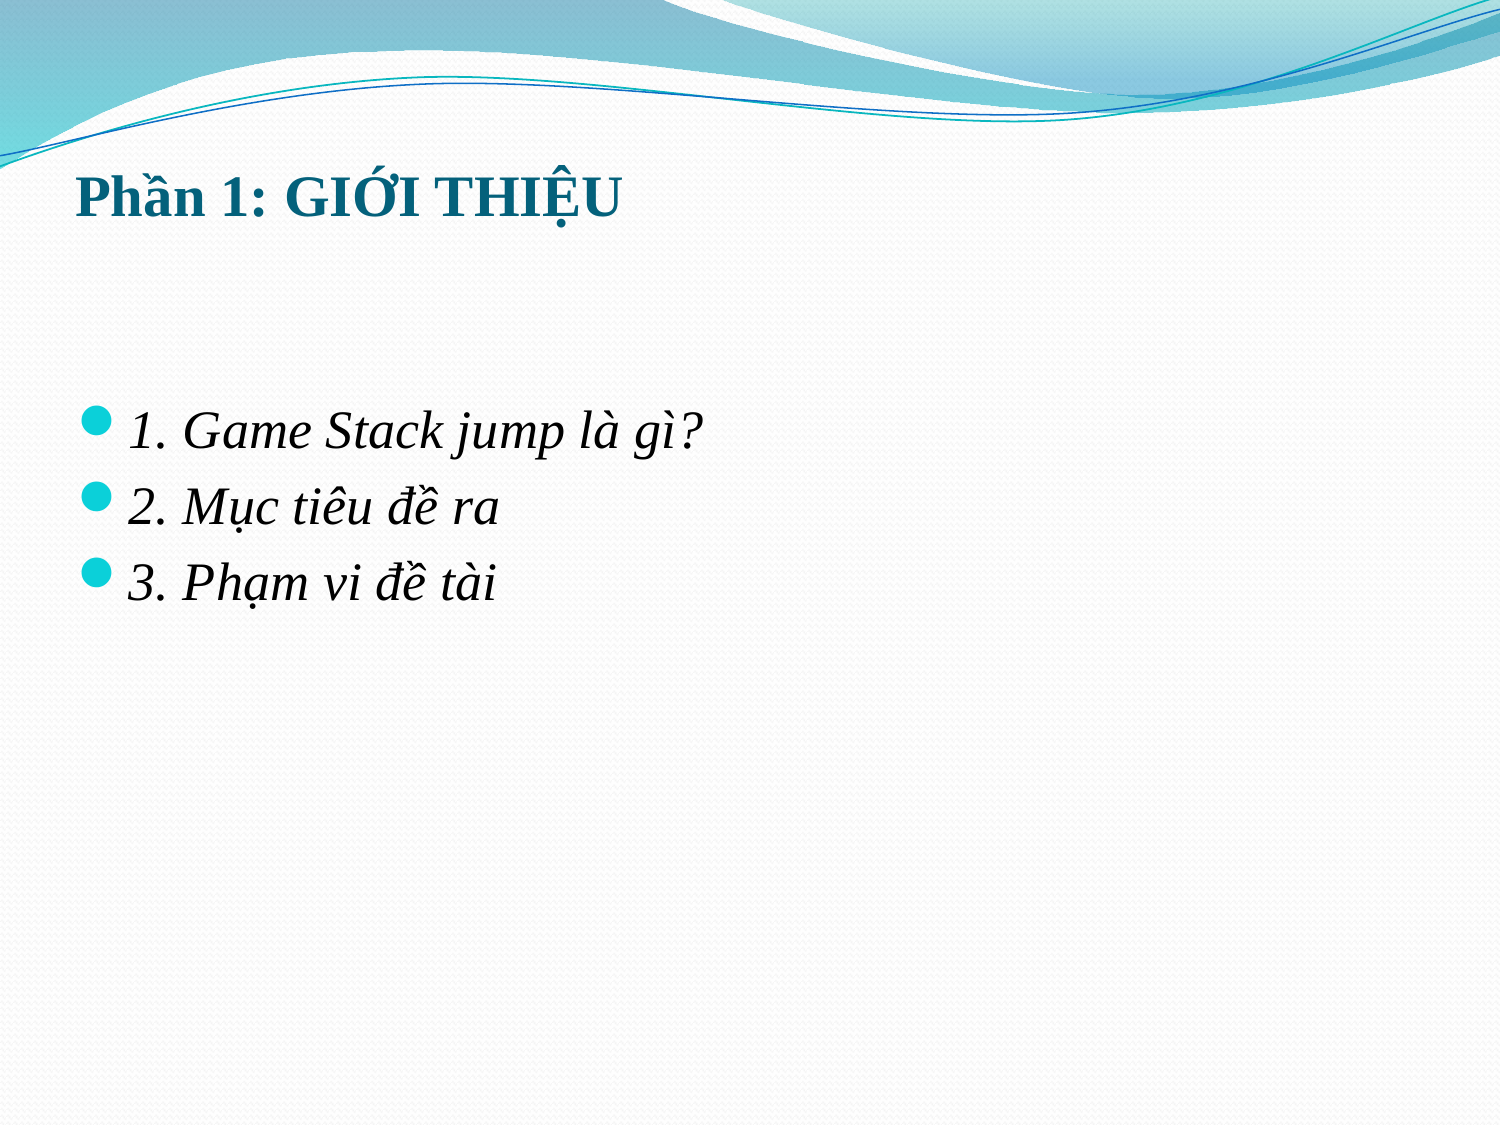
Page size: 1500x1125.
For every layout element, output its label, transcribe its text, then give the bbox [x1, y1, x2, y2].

list 1. Game Stack jump là gì? 2. Mục tiêu đề ra 3. Phạm vi đề tài [62, 387, 1413, 658]
title Phần 1: GIỚI THIỆU [75, 149, 1425, 228]
